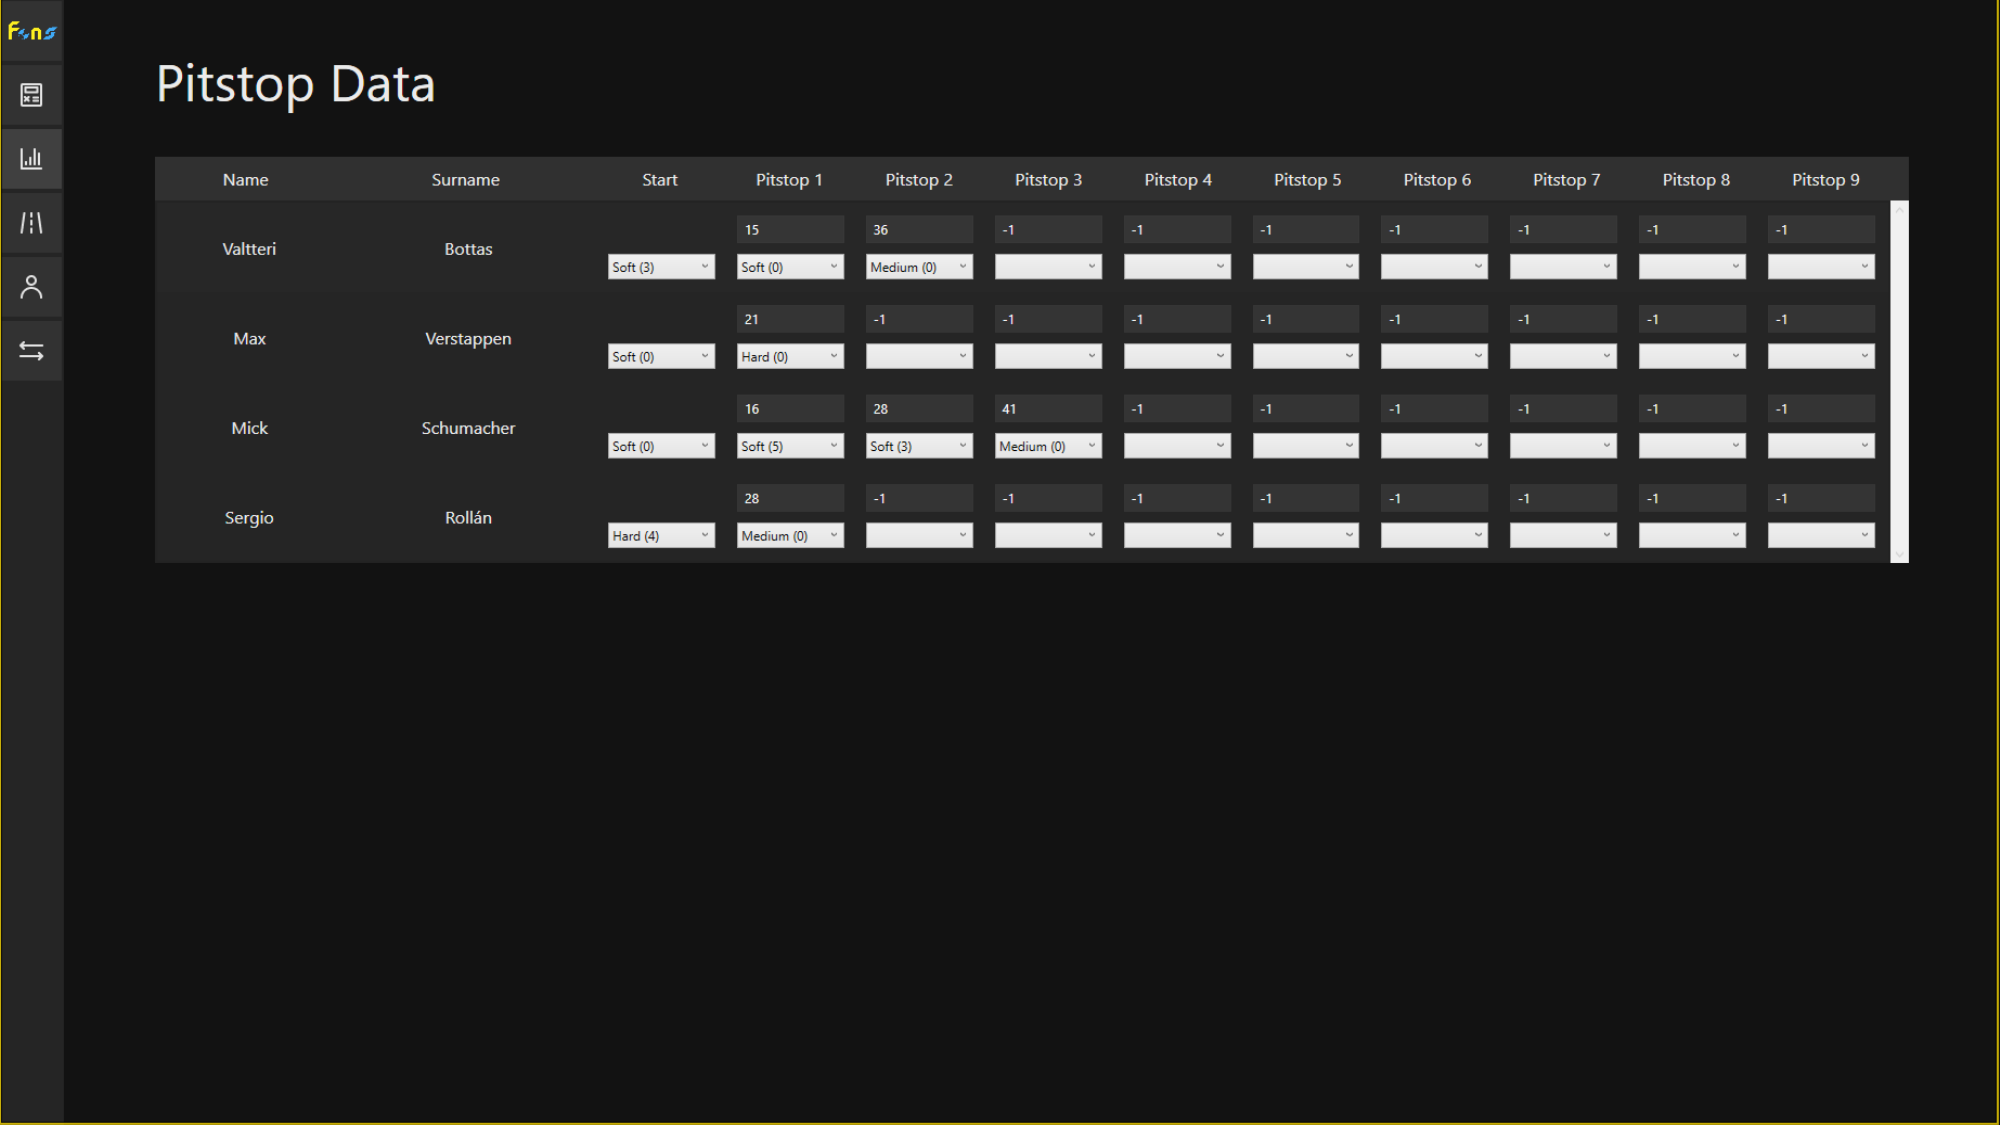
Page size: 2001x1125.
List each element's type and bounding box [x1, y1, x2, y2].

list [0, 0, 2000, 1125]
